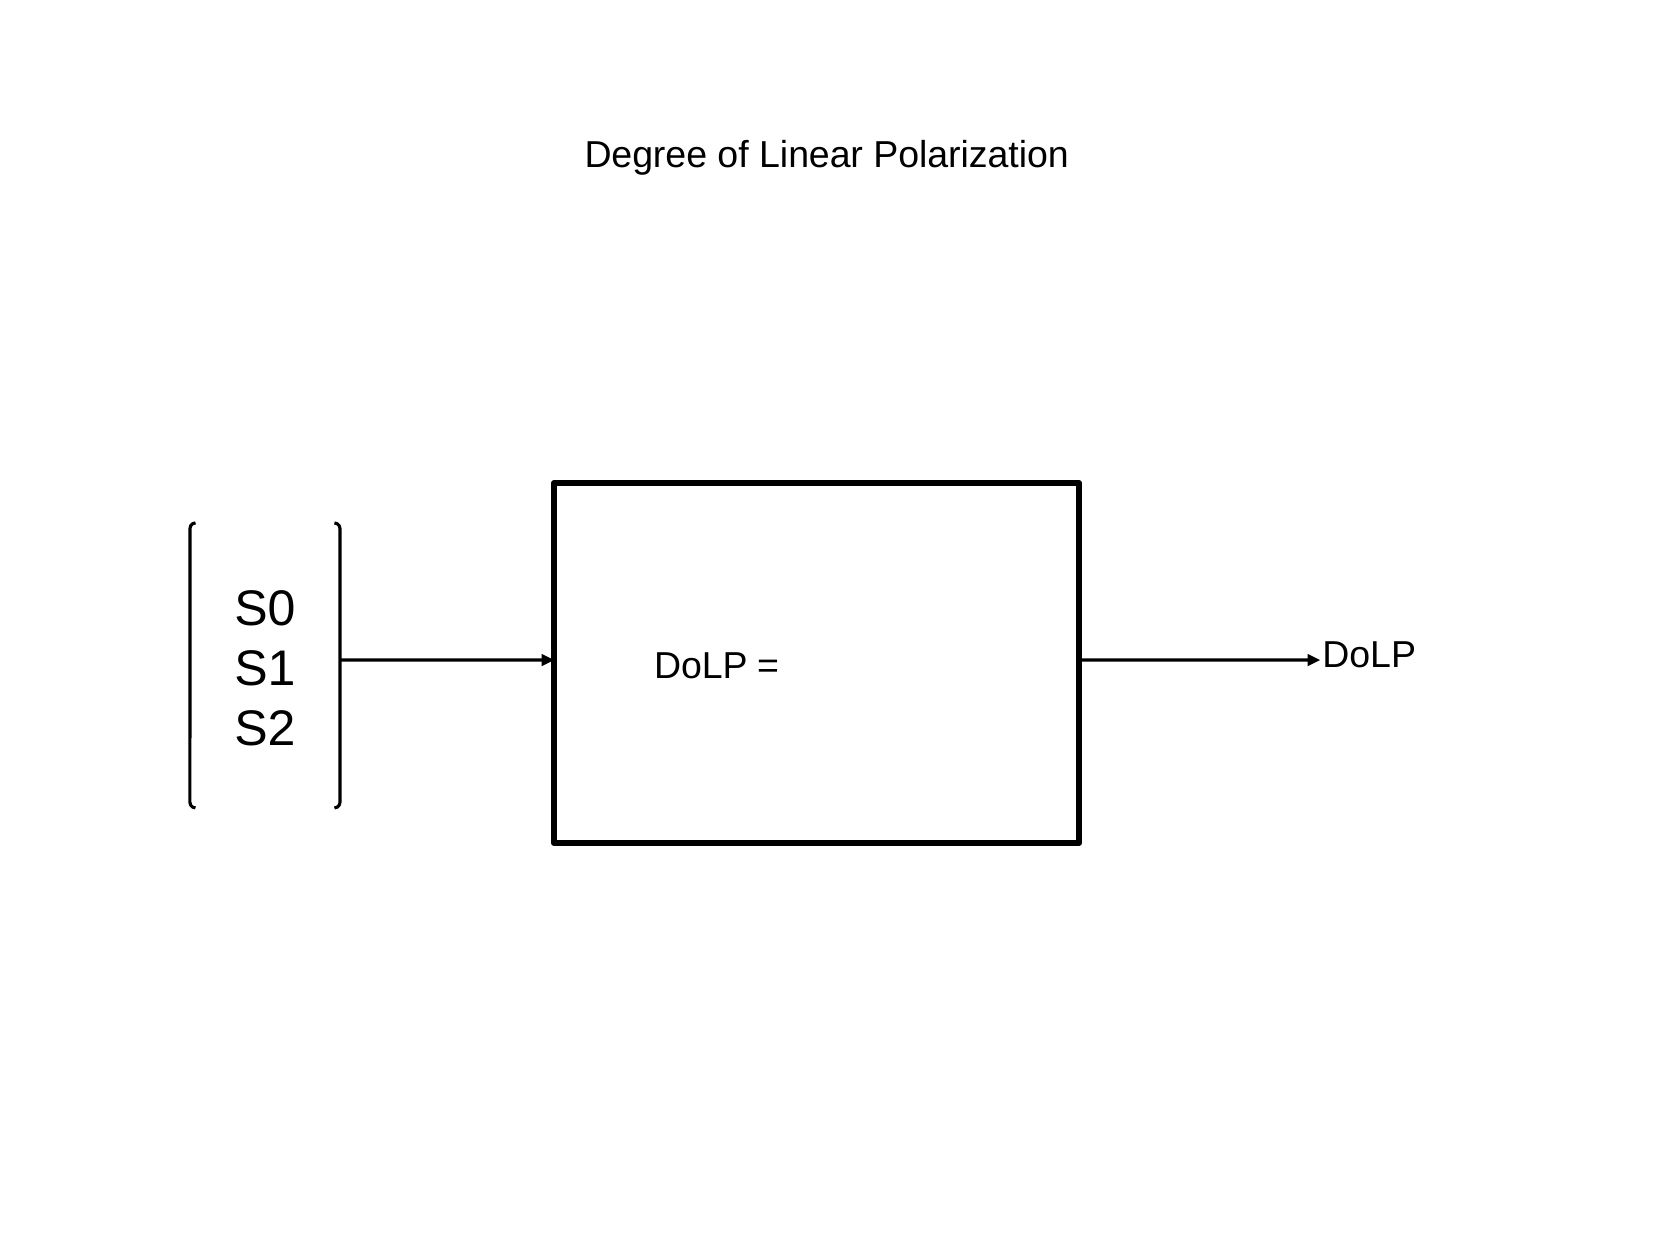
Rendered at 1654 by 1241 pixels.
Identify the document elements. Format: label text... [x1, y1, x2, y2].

text_box Degree of Linear Polarization [82, 49, 1571, 257]
text_box [340, 653, 555, 667]
text_box DoLP = [554, 483, 1079, 844]
text_box S0 S1 S2 [189, 522, 340, 808]
text_box [1079, 653, 1321, 667]
text_box DoLP [1307, 622, 1462, 694]
